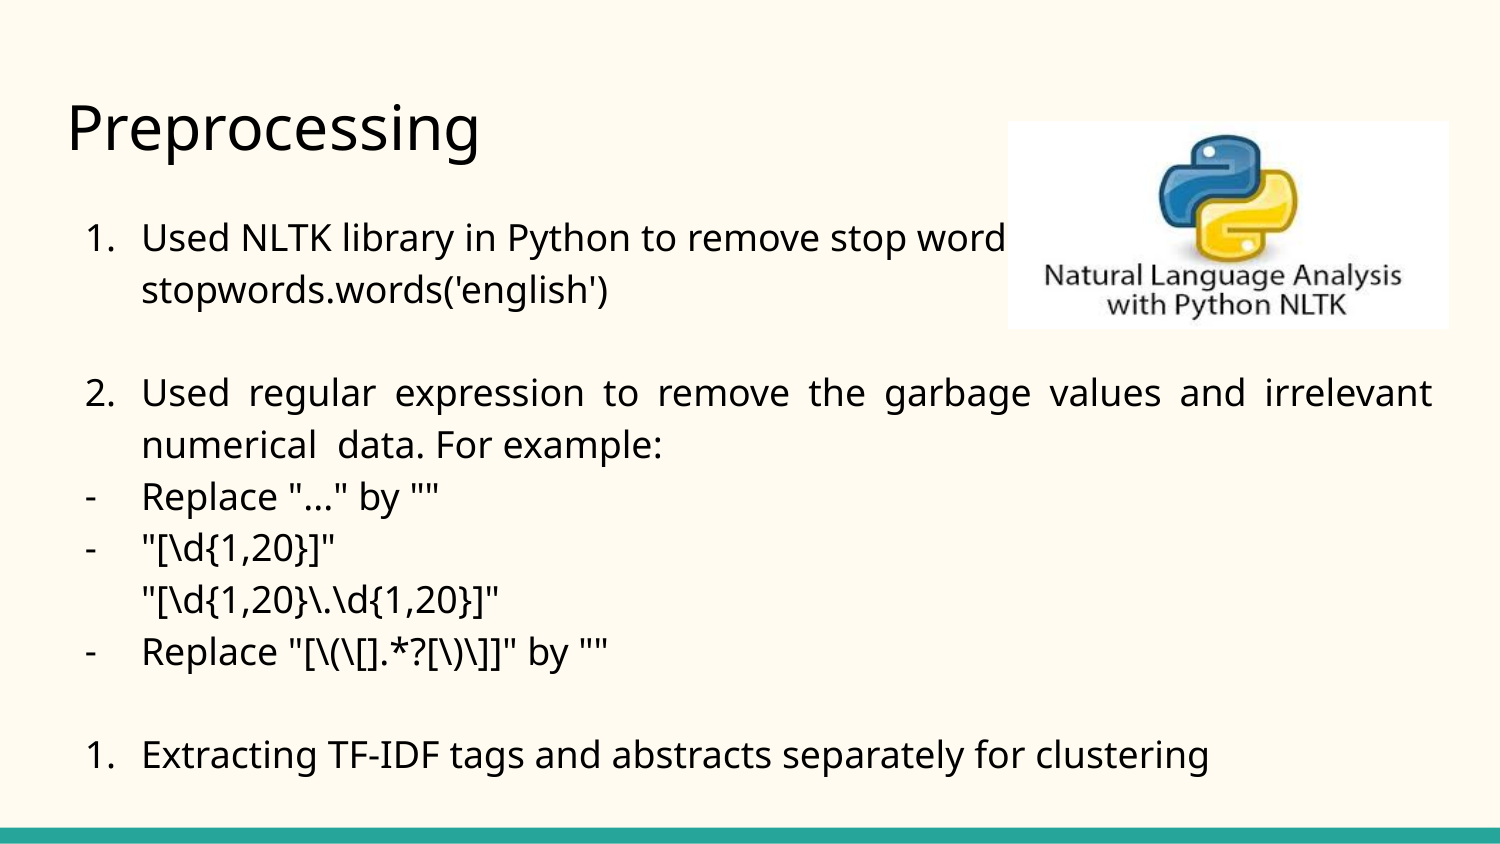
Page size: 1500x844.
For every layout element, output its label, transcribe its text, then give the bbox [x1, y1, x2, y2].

list Used NLTK library in Python to remove stop words. stopwords.words('english') Used regular expression to remove the garbage values and irrelevant numerical data. For example: Replace "..." by "" "[\d{1,20}]" "[\d{1,20}\.\d{1,20}]" Replace "[\(\[].*?[\)\]]" by "" Extracting TF-IDF tags and abstracts separately for clustering [51, 192, 1449, 817]
title Preprocessing [51, 72, 1449, 174]
picture [1007, 120, 1450, 330]
